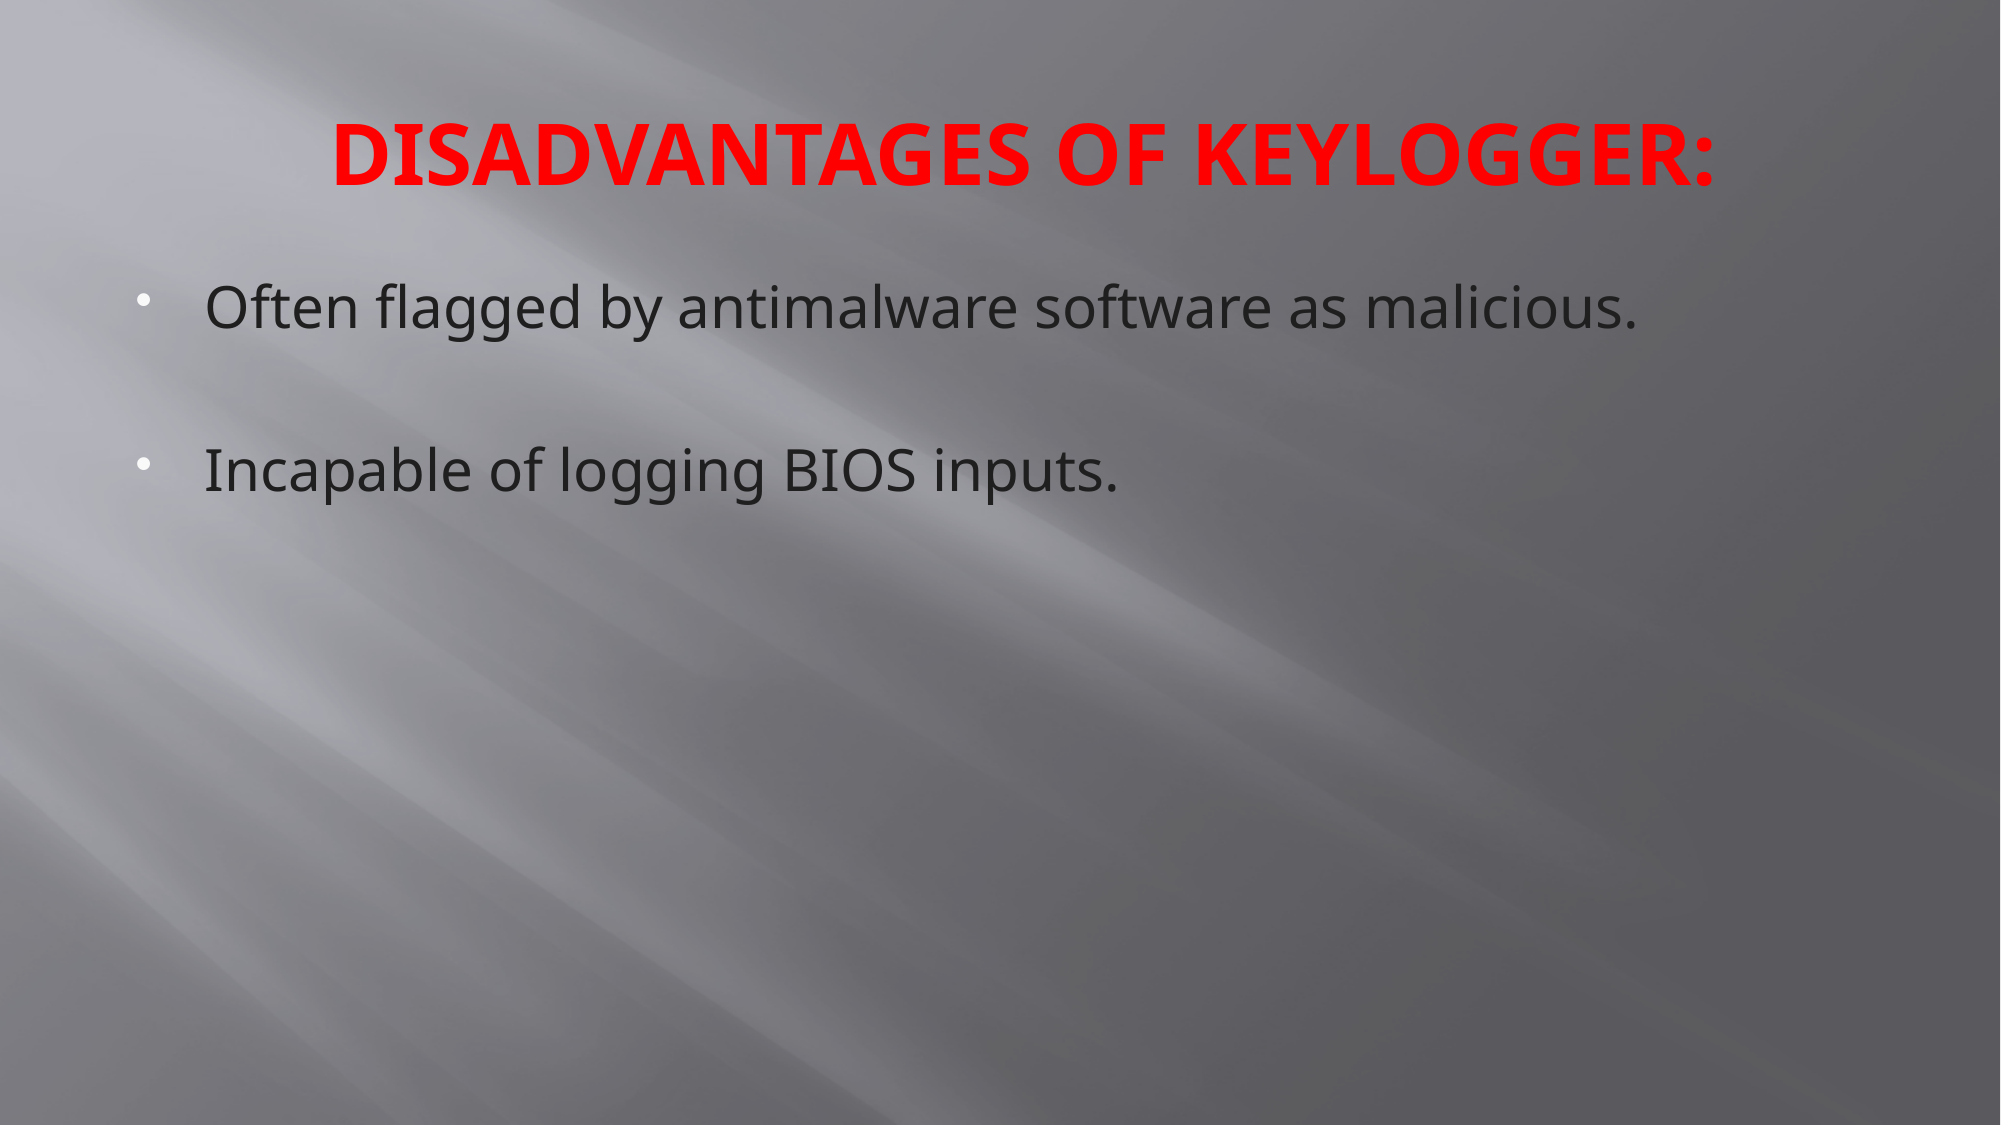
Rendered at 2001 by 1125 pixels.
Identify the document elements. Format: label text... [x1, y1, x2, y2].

list Often flagged by antimalware software as malicious. Incapable of logging BIOS inputs. [99, 262, 1900, 1035]
title DISADVANTAGES OF KEYLOGGER: [160, 3, 1886, 262]
